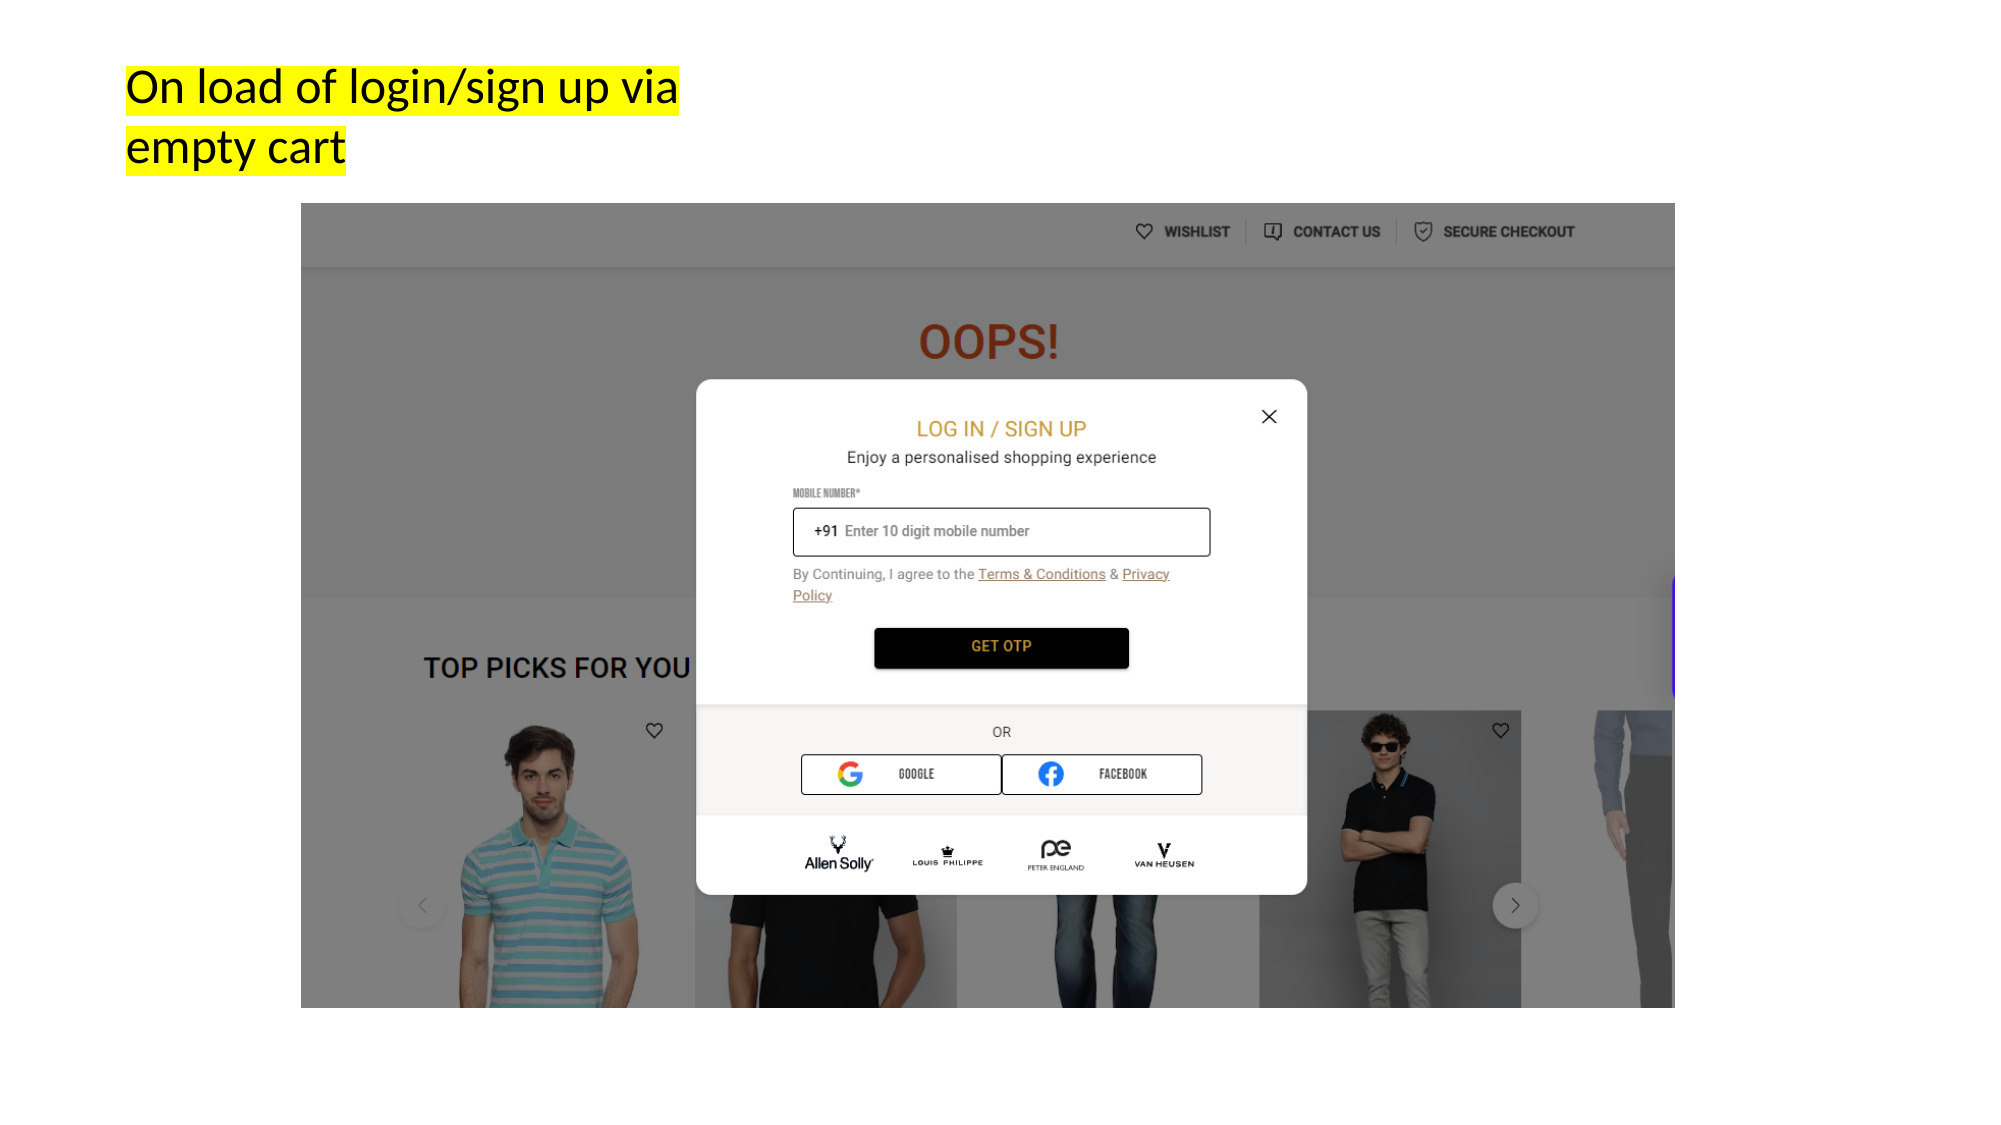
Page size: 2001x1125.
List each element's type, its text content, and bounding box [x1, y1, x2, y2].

picture [301, 203, 1675, 1008]
text_box On load of login/sign up via empty cart [110, 45, 726, 181]
